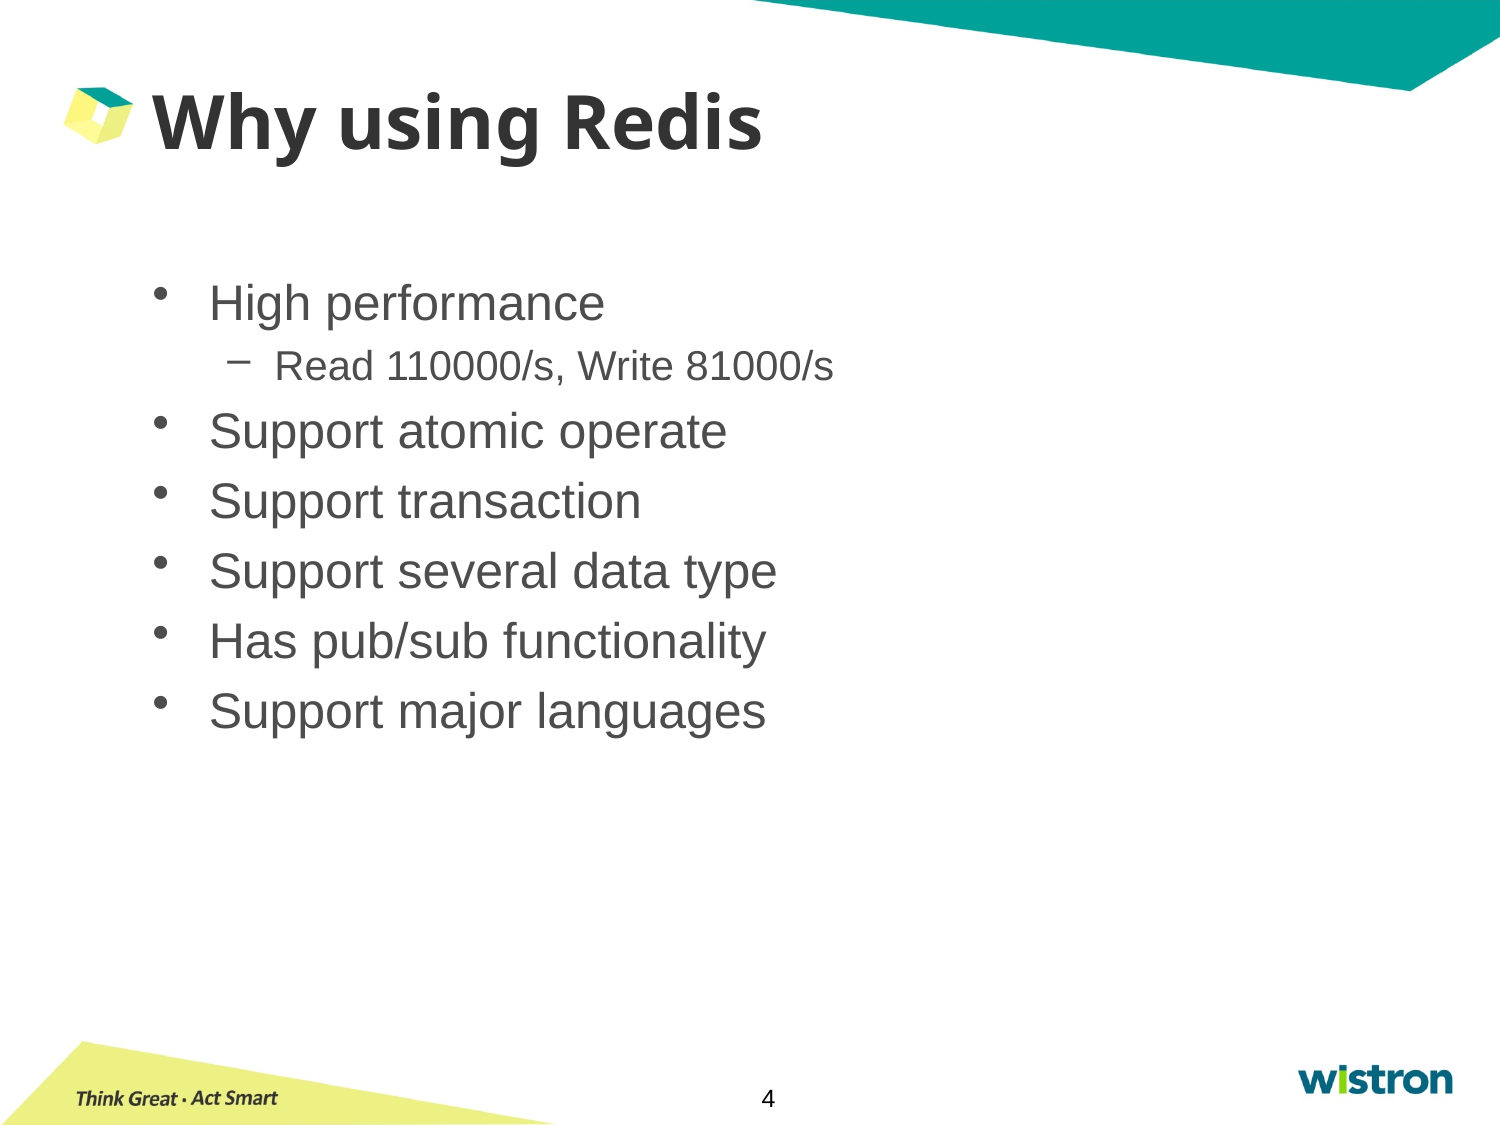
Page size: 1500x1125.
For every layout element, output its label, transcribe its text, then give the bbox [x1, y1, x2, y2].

picture [0, 0, 1500, 1125]
title Why using Redis [137, 67, 1425, 174]
list High performance Read 110000/s, Write 81000/s Support atomic operate Support transaction Support several data type Has pub/sub functionality Support major languages [137, 262, 1463, 1005]
slide_number 4 [724, 1074, 813, 1125]
